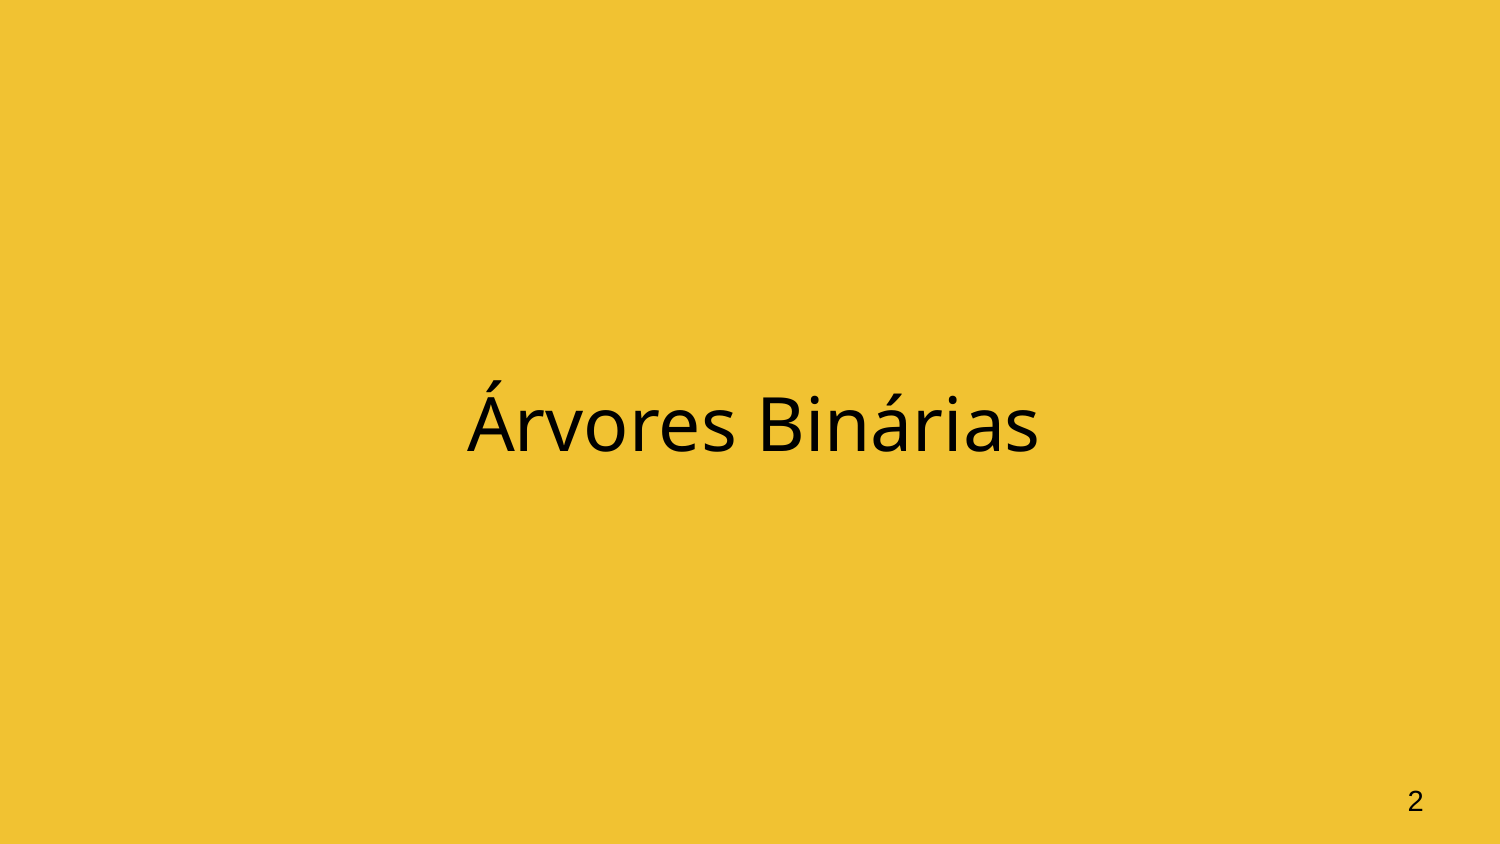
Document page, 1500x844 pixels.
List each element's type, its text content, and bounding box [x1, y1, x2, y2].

slide_number 2 [1392, 767, 1483, 833]
title Árvores Binárias [110, 351, 1399, 493]
